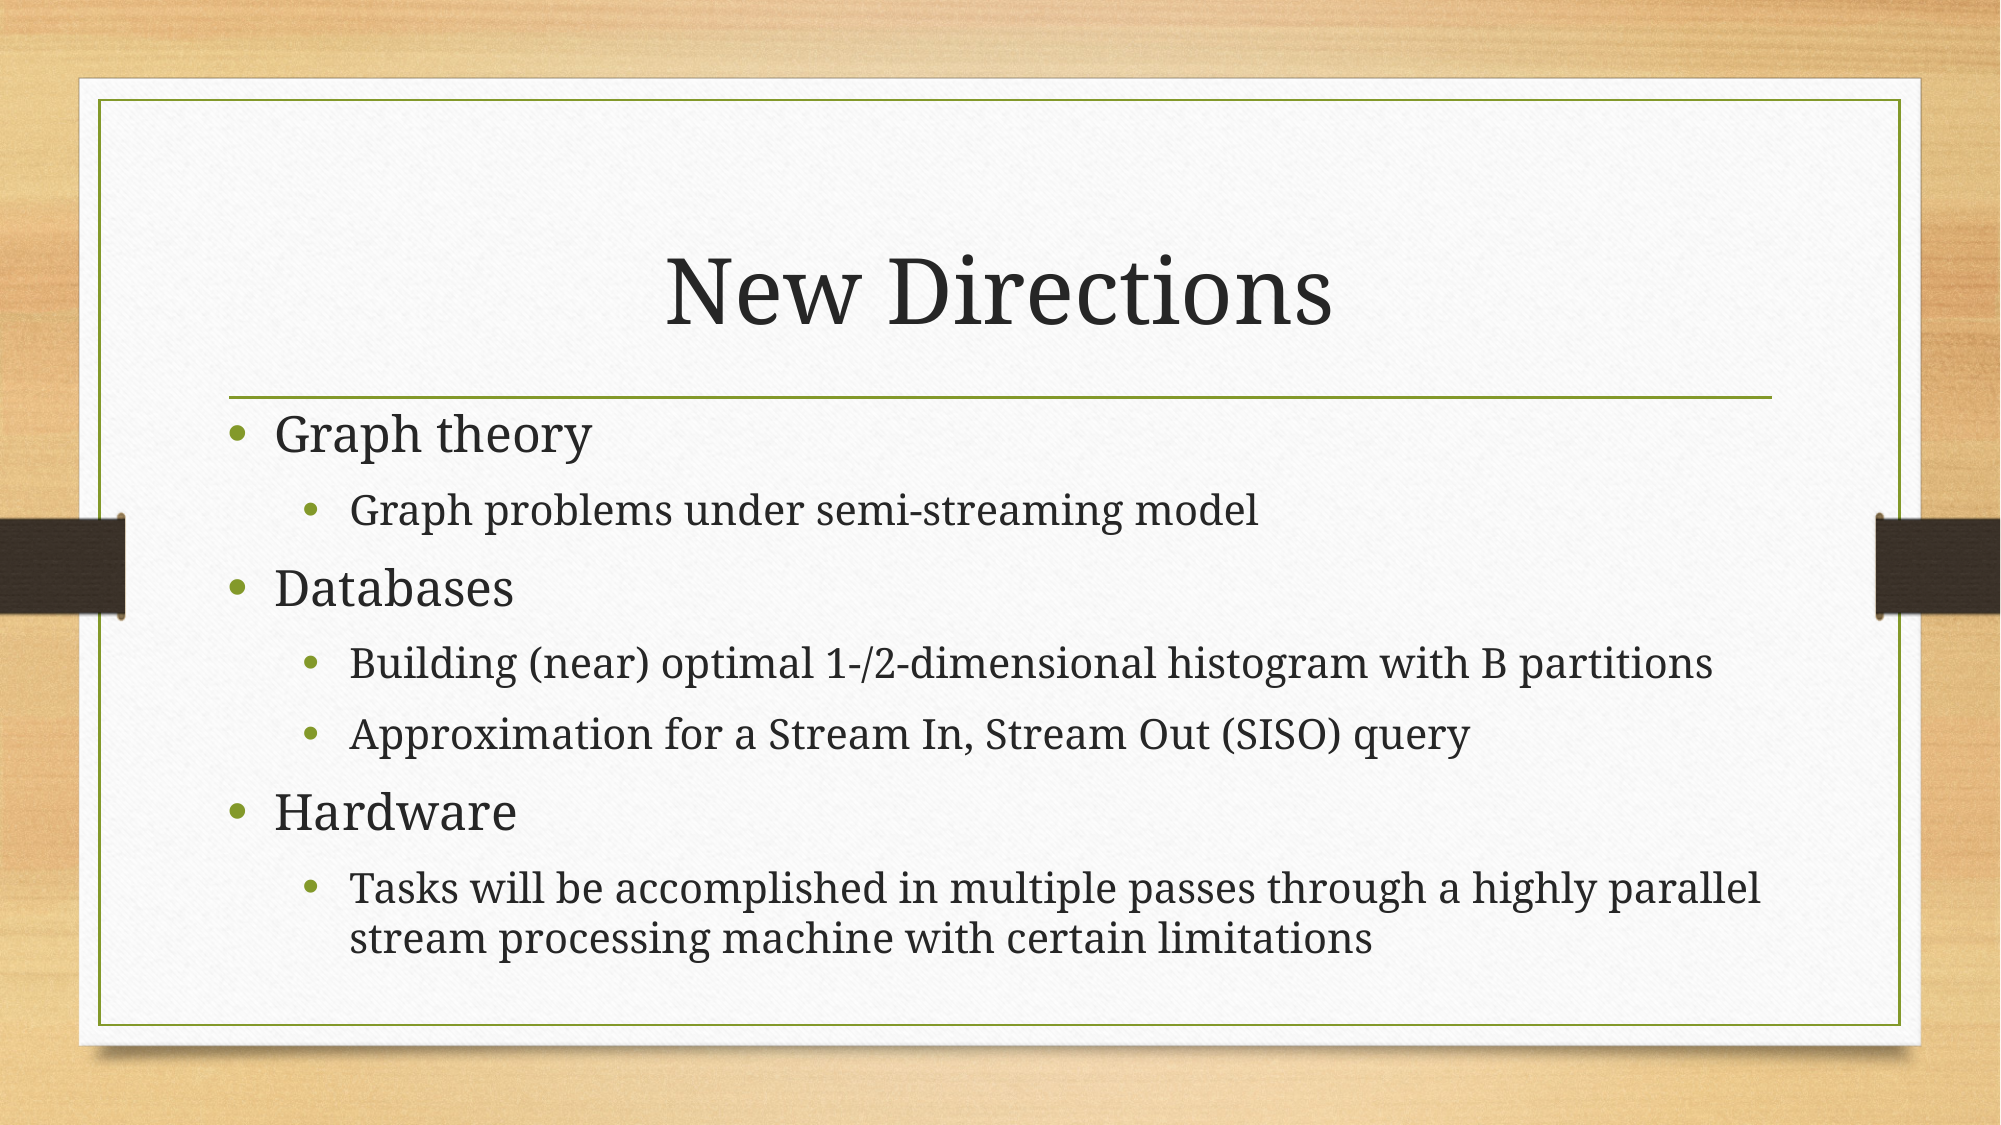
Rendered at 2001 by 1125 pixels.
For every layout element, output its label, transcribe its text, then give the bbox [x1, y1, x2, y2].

title New Directions [212, 181, 1788, 395]
picture [0, 0, 2001, 1125]
list Graph theory Graph problems under semi-streaming model Databases Building (near) optimal 1-/2-dimensional histogram with B partitions Approximation for a Stream In, Stream Out (SISO) query Hardware Tasks will be accomplished in multiple passes through a highly parallel stream processing machine with certain limitations [212, 395, 1788, 1024]
